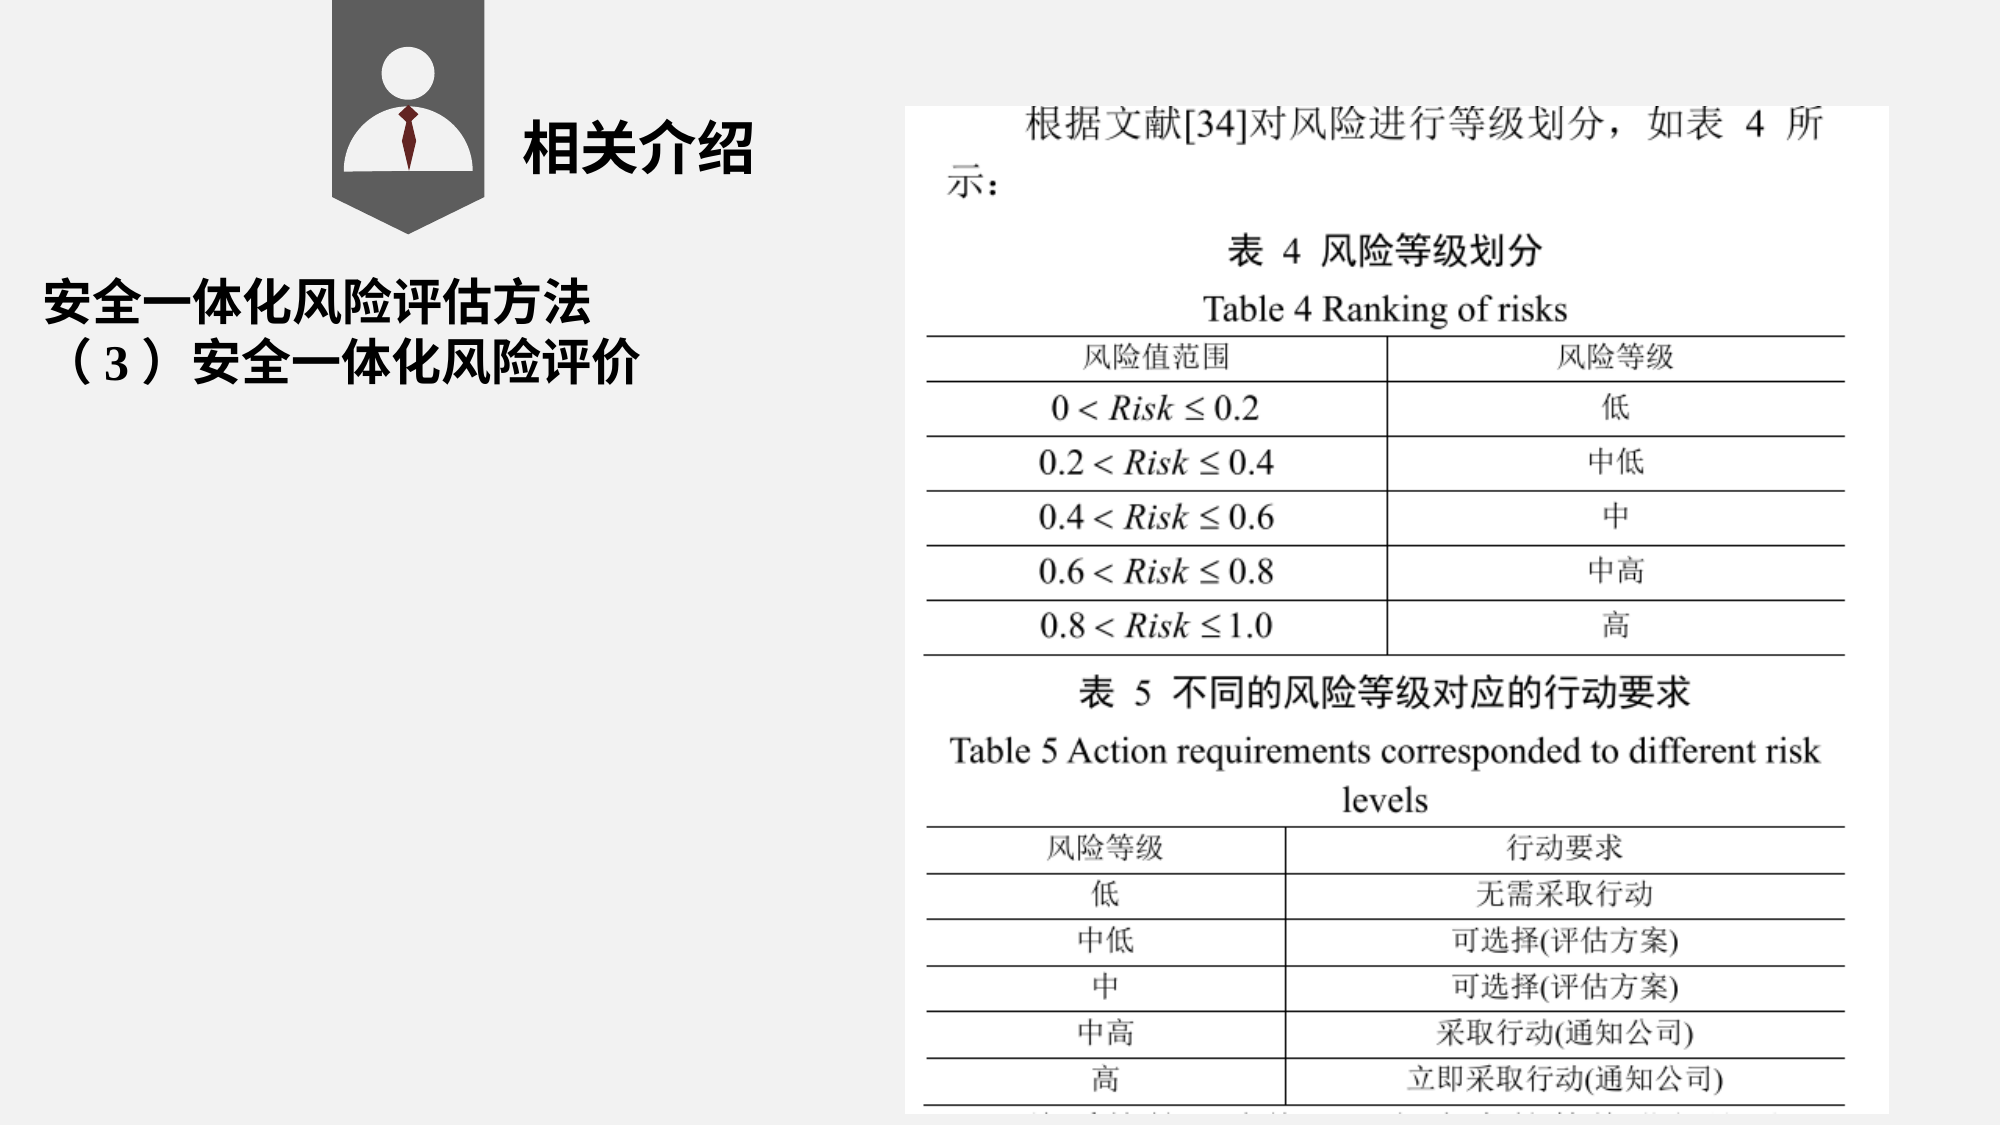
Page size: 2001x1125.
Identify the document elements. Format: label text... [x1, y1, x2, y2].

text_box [343, 46, 473, 236]
text_box 相关介绍 [506, 80, 1518, 213]
text_box [329, 0, 487, 203]
picture [905, 106, 1889, 1115]
text_box 安全一体化风险评估方法 （3）安全一体化风险评价 [27, 262, 736, 398]
